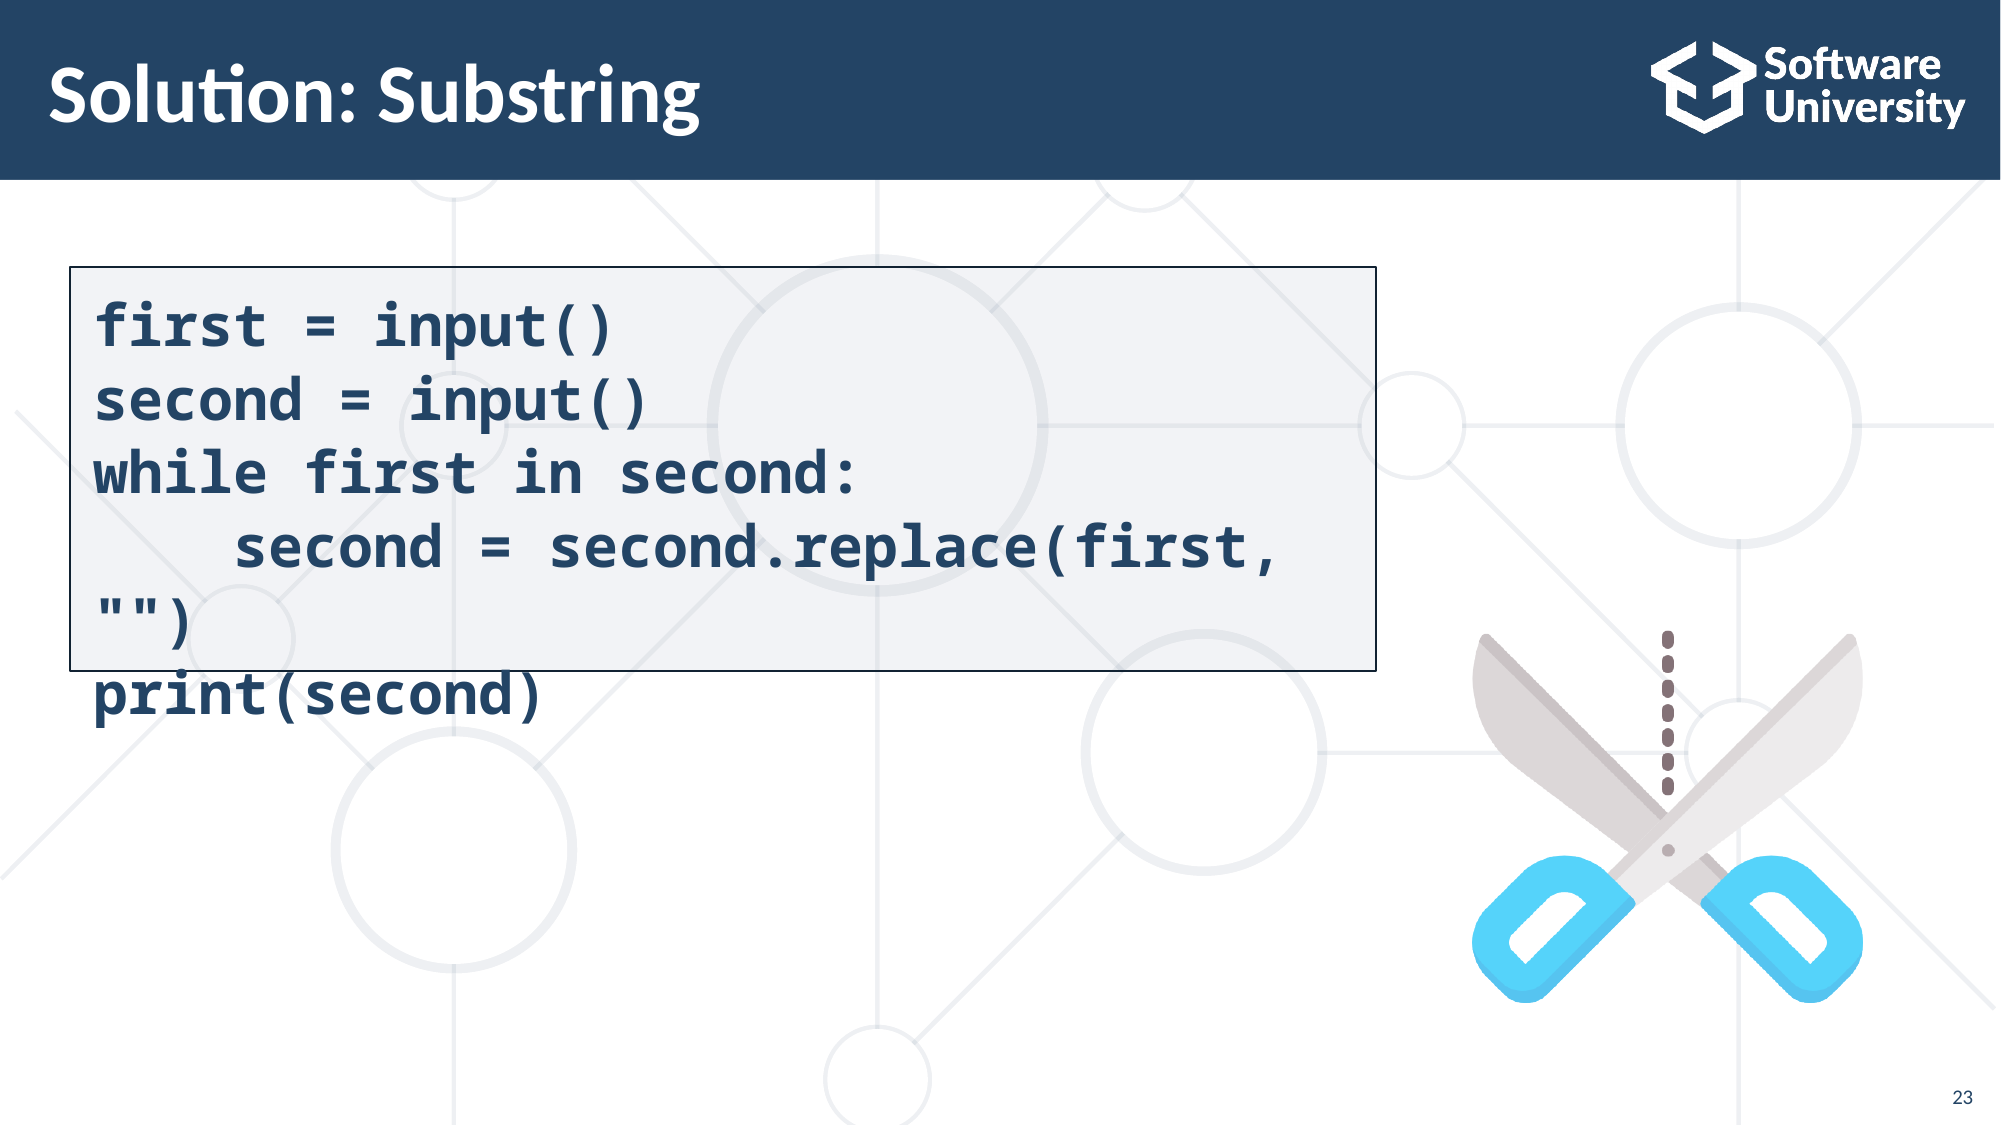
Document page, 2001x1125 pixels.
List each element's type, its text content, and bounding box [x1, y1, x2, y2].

list first = input() second = input() while first in second: second = second.replace(first, "") print(second) [69, 266, 1377, 672]
picture [1472, 621, 1863, 1012]
picture [1651, 41, 1966, 134]
text_box 23 [1927, 1067, 1989, 1117]
title Solution: Substring [31, 16, 1625, 162]
